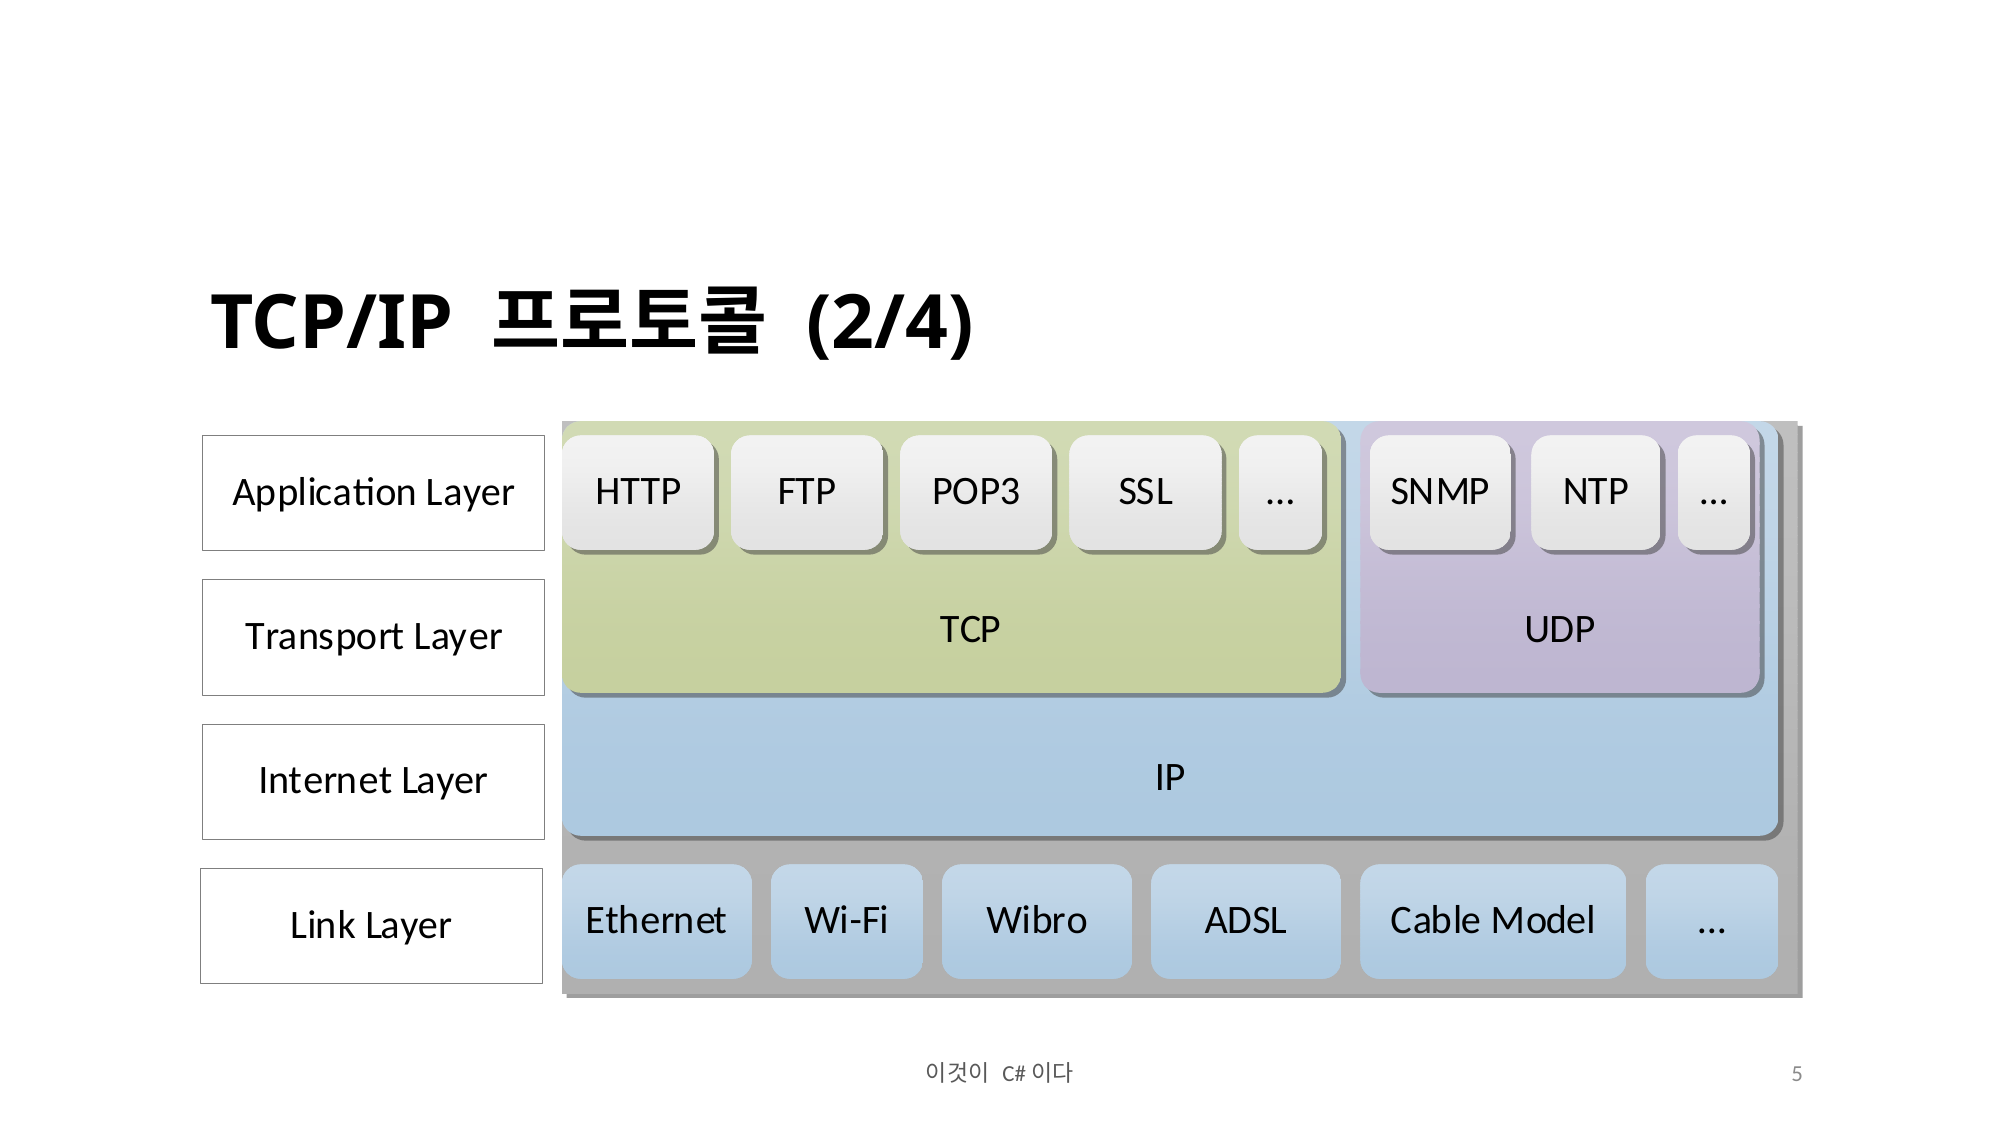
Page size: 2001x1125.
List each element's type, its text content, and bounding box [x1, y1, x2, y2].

picture [195, 416, 1805, 999]
footer 이것이 C#이다 [662, 1042, 1338, 1103]
slide_number 5 [1413, 1042, 1819, 1103]
text_box TCP/IP 프로토콜 (2/4) [195, 268, 1616, 416]
